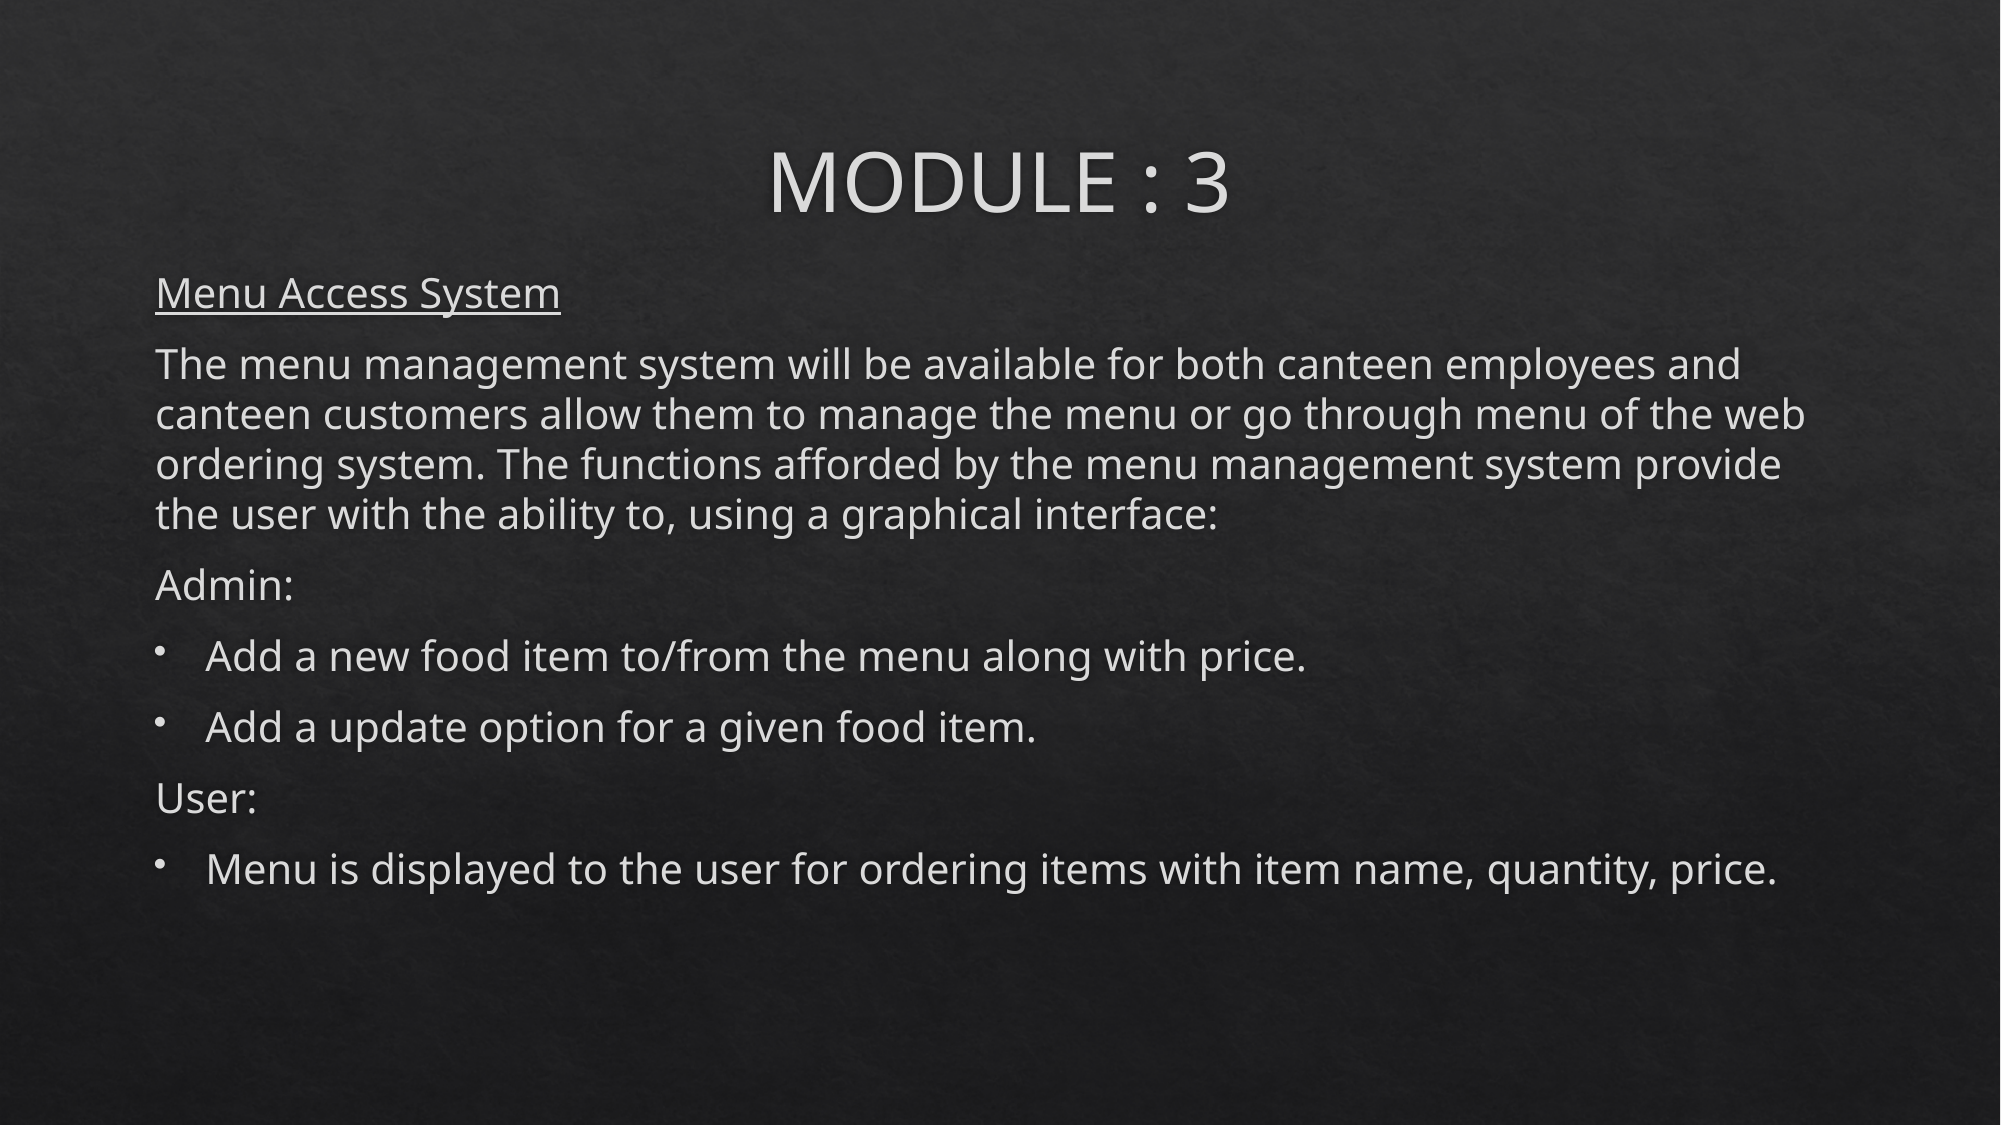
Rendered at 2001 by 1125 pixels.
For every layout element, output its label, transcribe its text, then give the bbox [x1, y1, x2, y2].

title MODULE : 3 [149, 99, 1849, 260]
list Menu Access System The menu management system will be available for both canteen employees and canteen customers allow them to manage the menu or go through menu of the web ordering system. The functions afforded by the menu management system provide the user with the ability to, using a graphical interface: Admin: Add a new food item to/from the menu along with price. Add a update option for a given food item. User: Menu is displayed to the user for ordering items with item name, quantity, price. [134, 259, 1833, 1035]
